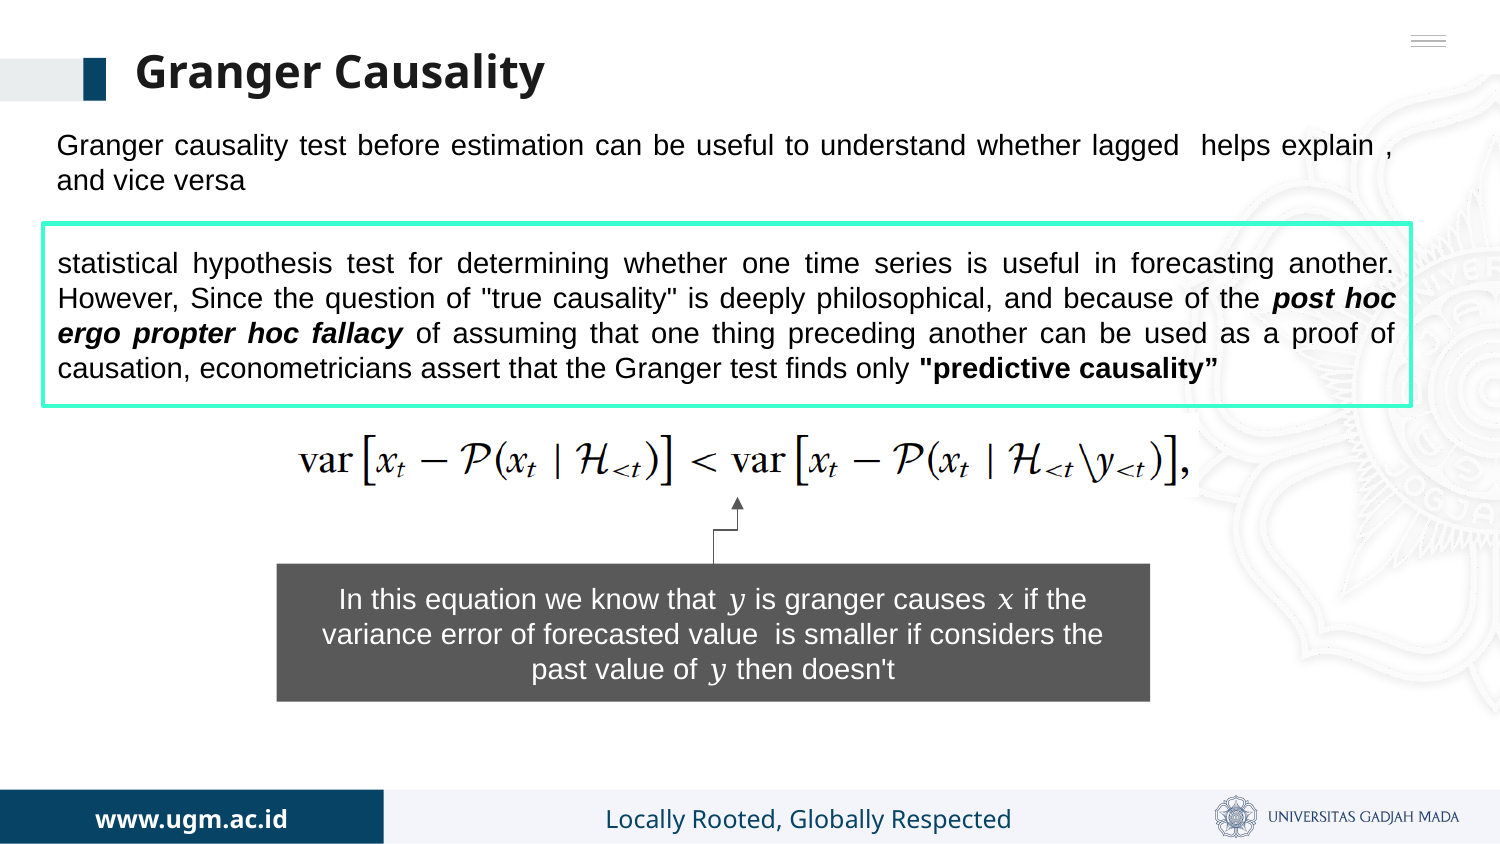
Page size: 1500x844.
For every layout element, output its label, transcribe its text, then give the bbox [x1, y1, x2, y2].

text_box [691, 518, 760, 543]
picture [276, 412, 1199, 498]
title Granger Causality [119, 27, 1500, 131]
text_box statistical hypothesis test for determining whether one time series is useful in forecasting another. However, Since the question of "true causality" is deeply philosophical, and because of the post hoc ergo propter hoc fallacy of assuming that one thing preceding another can be used as a proof of causation, econometricians assert that the Granger test finds only "predictive causality” [41, 221, 1413, 408]
picture [1174, 779, 1500, 844]
